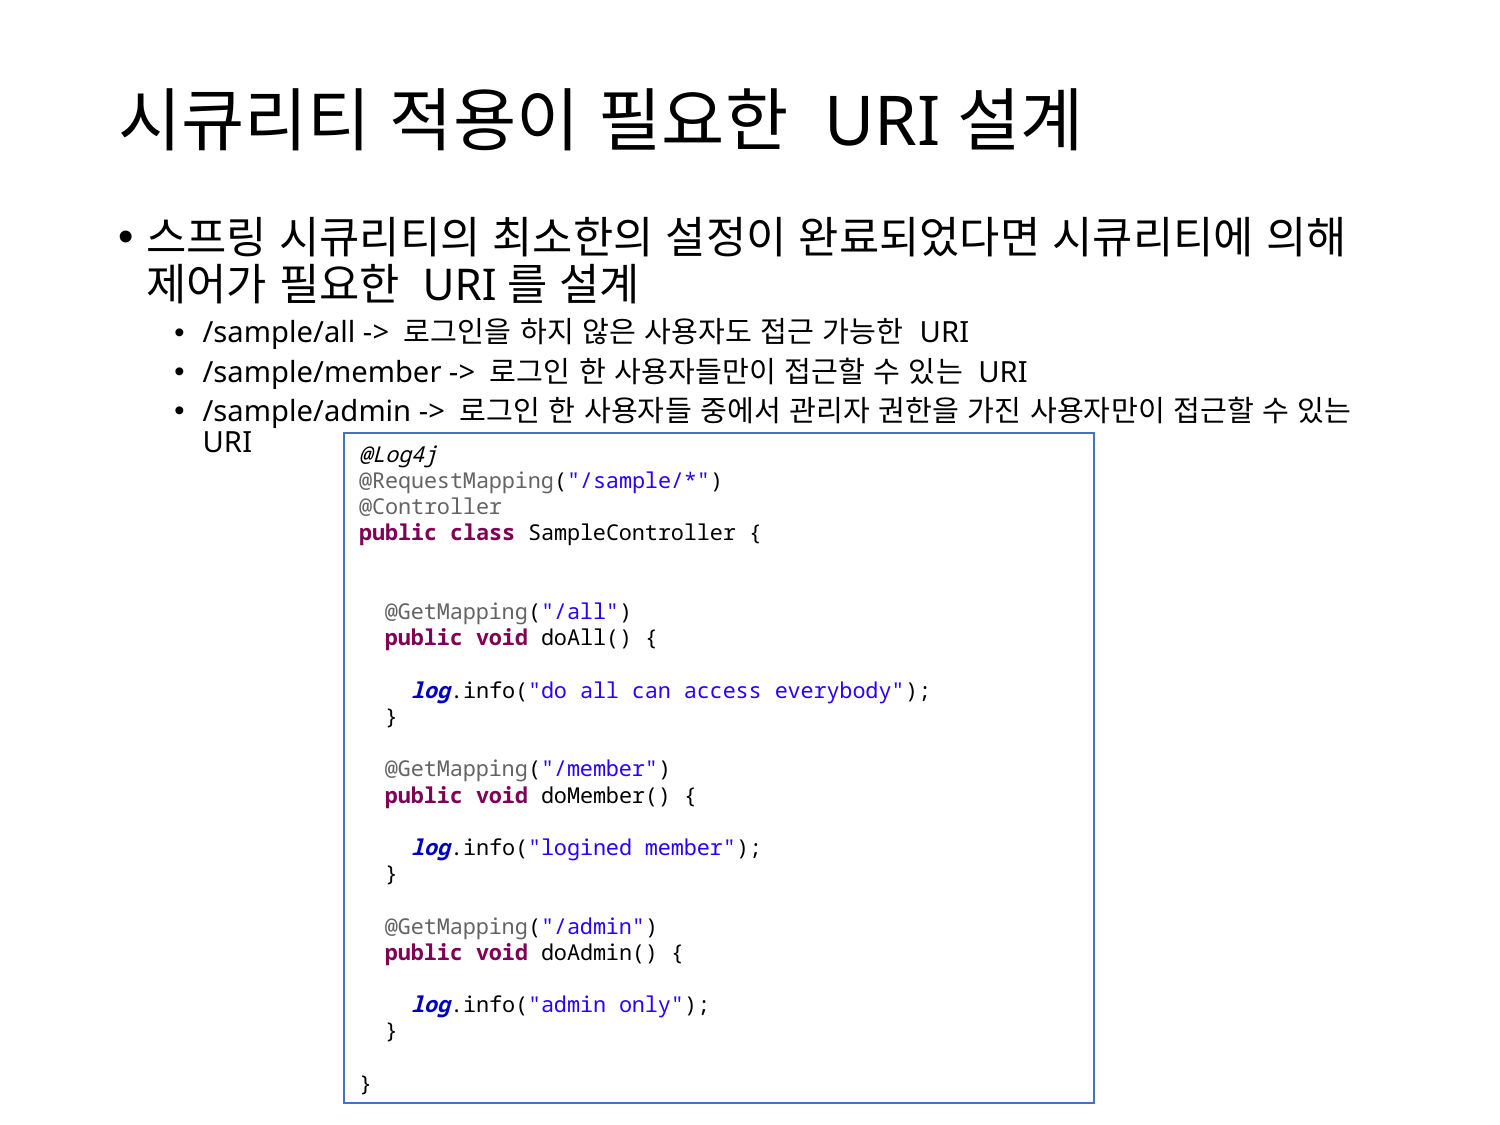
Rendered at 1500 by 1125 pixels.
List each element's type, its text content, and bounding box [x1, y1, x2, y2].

list 스프링 시큐리티의 최소한의 설정이 완료되었다면 시큐리티에 의해 제어가 필요한 URI를 설계 /sample/all -> 로그인을 하지 않은 사용자도 접근 가능한 URI /sample/member -> 로그인 한 사용자들만이 접근할 수 있는 URI /sample/admin -> 로그인 한 사용자들 중에서 관리자 권한을 가진 사용자만이 접근할 수 있는 URI [103, 208, 1397, 1014]
title 시큐리티 적용이 필요한 URI설계 [103, 59, 1397, 188]
text_box @Log4j @RequestMapping("/sample/*") @Controller public class SampleController { @GetMapping("/all") public void doAll() { log.info("do all can access everybody"); } @GetMapping("/member") public void doMember() { log.info("logined member"); } @GetMapping("/admin") public void doAdmin() { log.info("admin only"); } } [343, 432, 1095, 1104]
